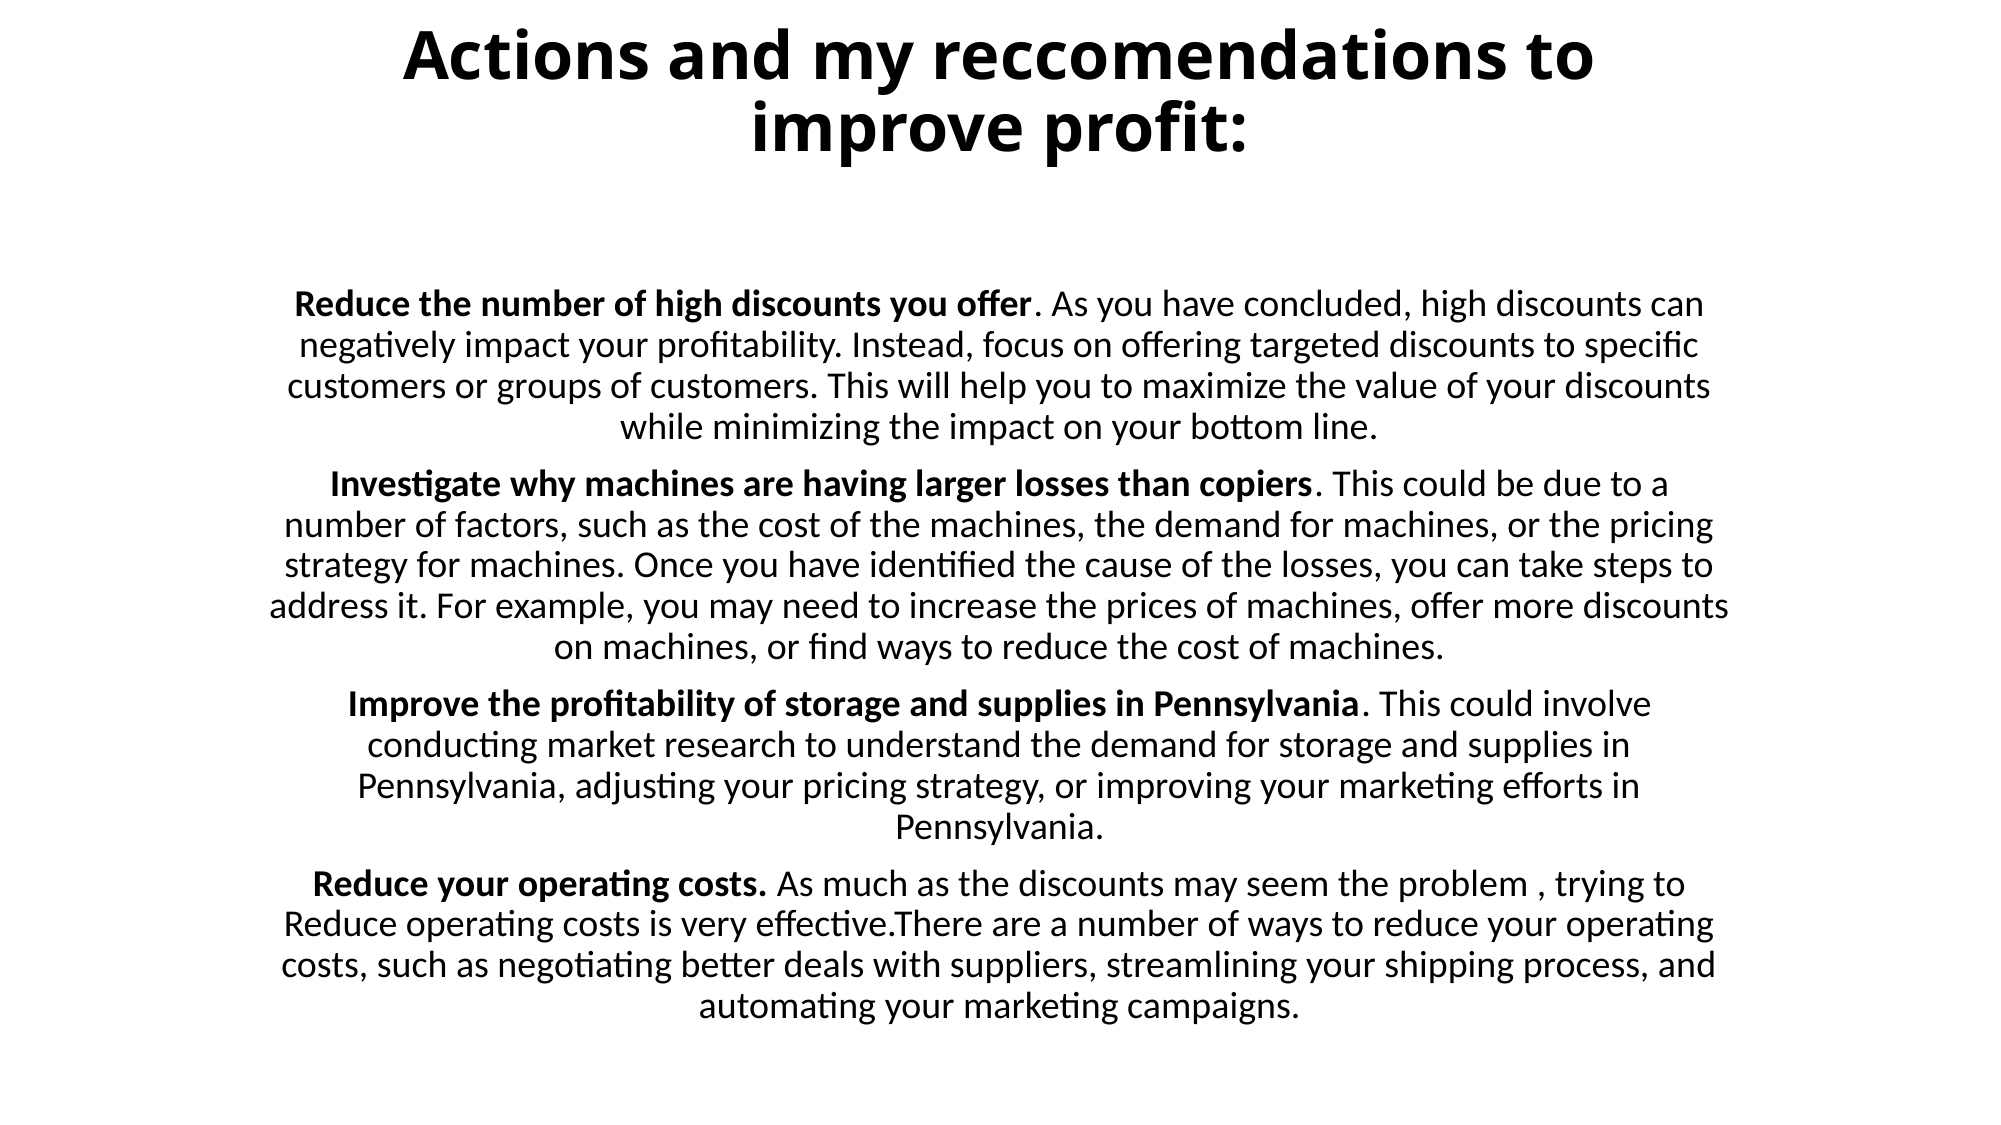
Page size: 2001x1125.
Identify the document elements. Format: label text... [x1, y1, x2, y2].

title Actions and my reccomendations to improve profit: [249, 0, 1750, 174]
subtitle Reduce the number of high discounts you offer. As you have concluded, high discounts can negatively impact your profitability. Instead, focus on offering targeted discounts to specific customers or groups of customers. This will help you to maximize the value of your discounts while minimizing the impact on your bottom line. Investigate why machines are having larger losses than copiers. This could be due to a number of factors, such as the cost of the machines, the demand for machines, or the pricing strategy for machines. Once you have identified the cause of the losses, you can take steps to address it. For example, you may need to increase the prices of machines, offer more discounts on machines, or find ways to reduce the cost of machines. Improve the profitability of storage and supplies in Pennsylvania. This could involve conducting market research to understand the demand for storage and supplies in Pennsylvania, adjusting your pricing strategy, or improving your marketing efforts in Pennsylvania. Reduce your operating costs. As much as the discounts may seem the problem , trying to Reduce operating costs is very effective.There are a number of ways to reduce your operating costs, such as negotiating better deals with suppliers, streamlining your shipping process, and automating your marketing campaigns. [249, 276, 1750, 1125]
